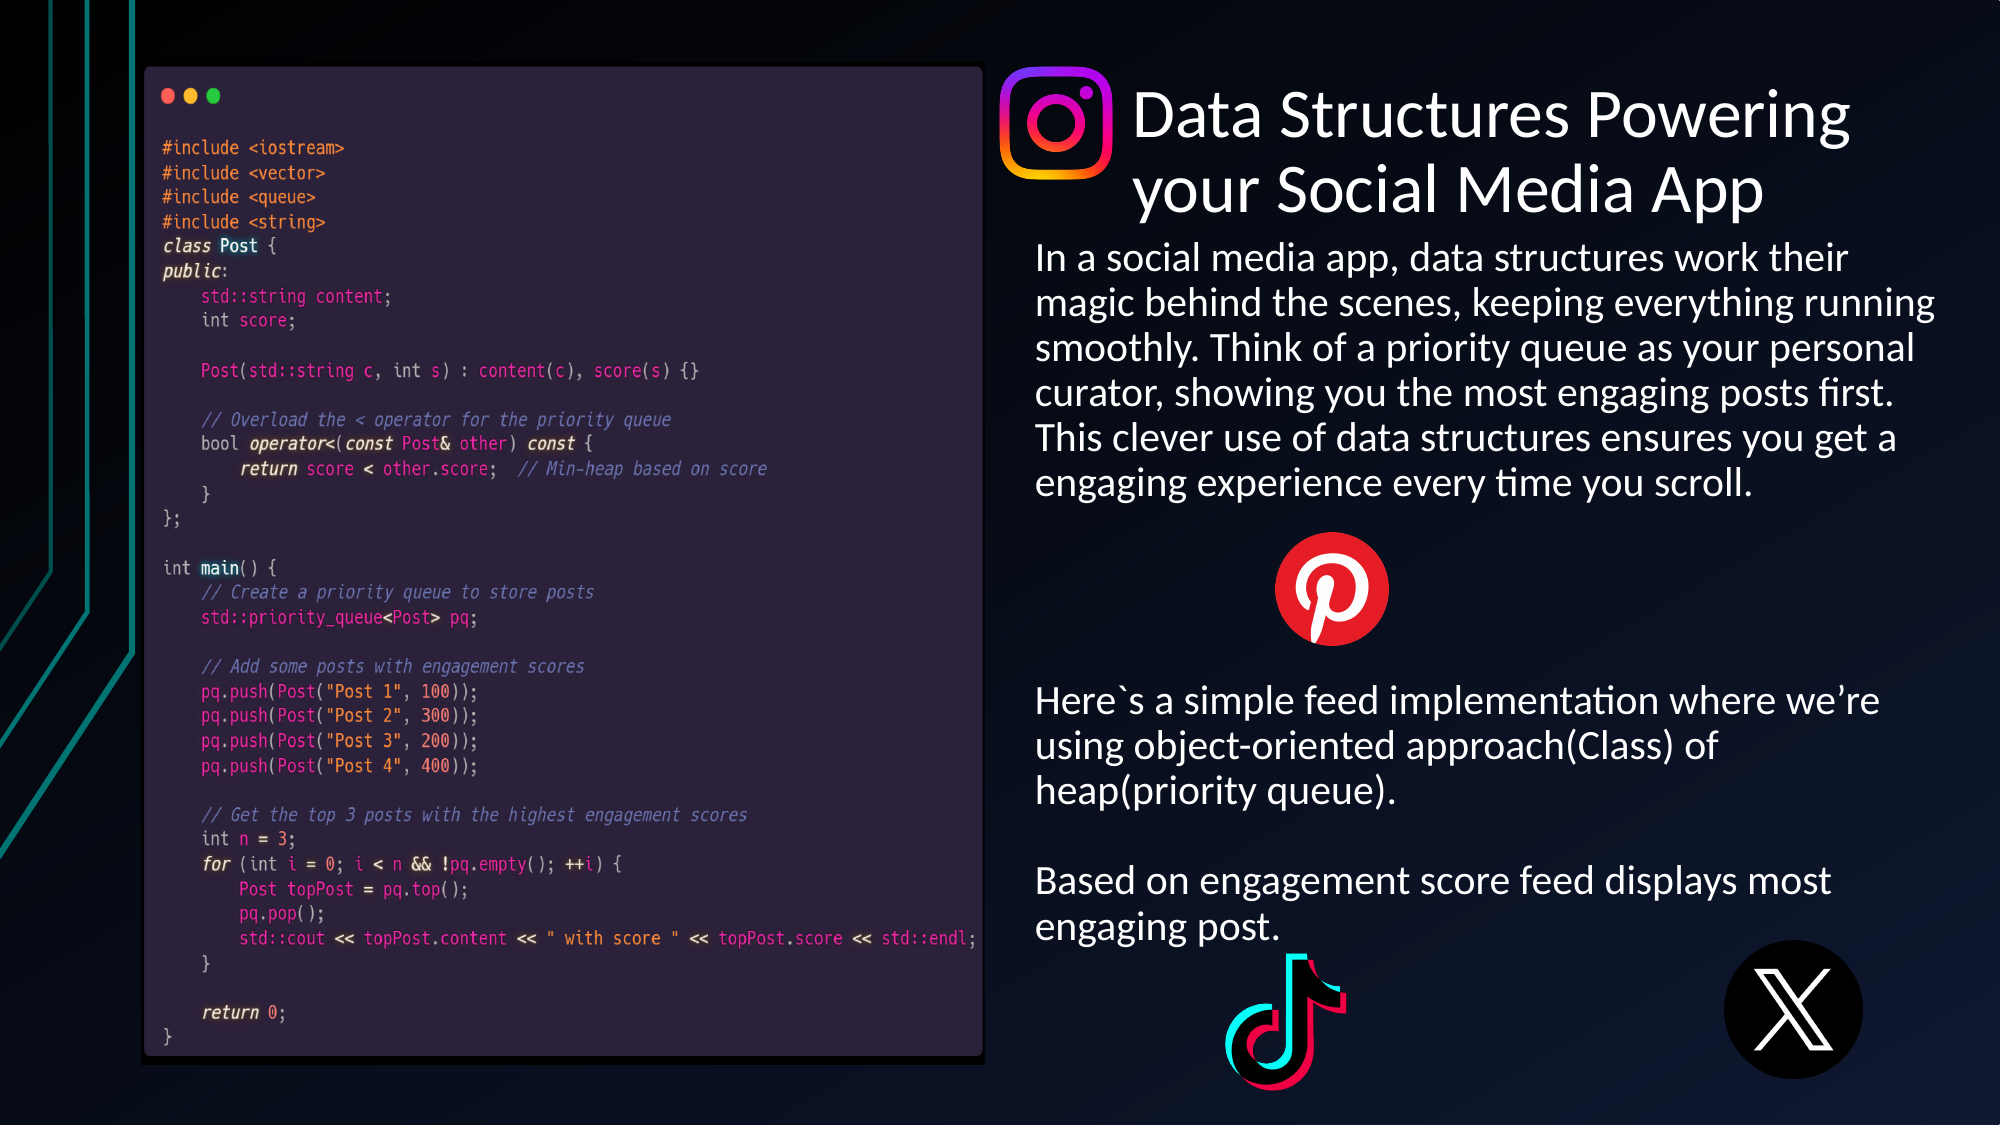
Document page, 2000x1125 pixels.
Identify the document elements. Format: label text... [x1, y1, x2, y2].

title Data Structures Powering your Social Media App [1112, 66, 2000, 238]
picture [1275, 532, 1389, 646]
picture [999, 66, 1113, 180]
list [140, 62, 985, 1066]
picture [1724, 940, 1863, 1079]
picture [1216, 953, 1355, 1092]
list In a social media app, data structures work their magic behind the scenes, keeping everything running smoothly. Think of a priority queue as your personal curator, showing you the most engaging posts first. This clever use of data structures ensures you get a engaging experience every time you scroll. Here`s a simple feed implementation where we’re using object-oriented approach(Class) of heap(priority queue). Based on engagement score feed displays most engaging post. [1014, 224, 1963, 995]
